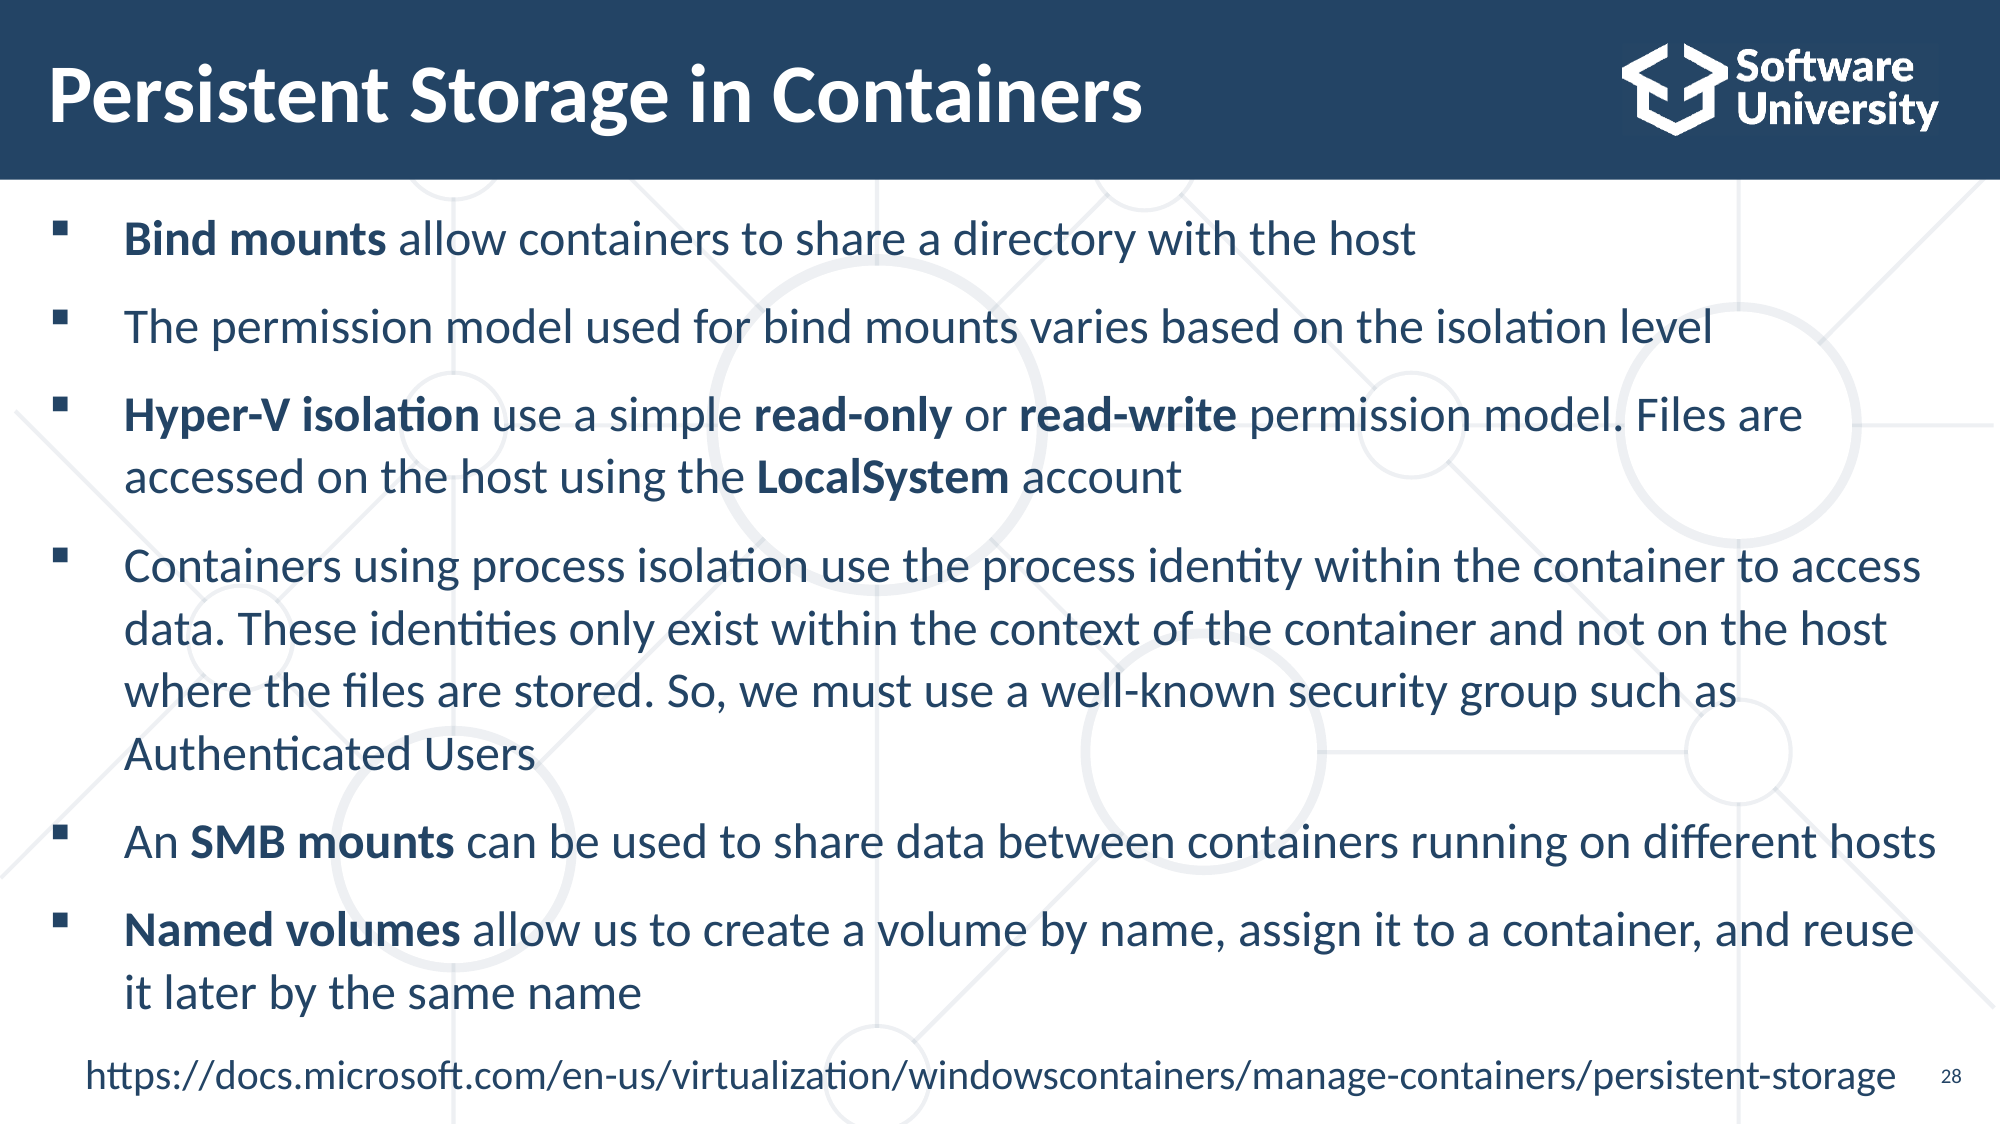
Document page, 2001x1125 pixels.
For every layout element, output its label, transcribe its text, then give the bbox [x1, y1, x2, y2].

title Persistent Storage in Containers [31, 16, 1591, 162]
text_box https://docs.microsoft.com/en-us/virtualization/windowscontainers/manage-containers/persistent-storage [12, 1025, 1970, 1116]
picture [1622, 43, 1939, 136]
list Bind mounts allow containers to share a directory with the host The permission model used for bind mounts varies based on the isolation level Hyper-V isolation use a simple read-only or read-write permission model. Files are accessed on the host using the LocalSystem account Containers using process isolation use the process identity within the container to access data. These identities only exist within the context of the container and not on the host where the files are stored. So, we must use a well-known security group such as Authenticated Users An SMB mounts can be used to share data between containers running on different hosts Named volumes allow us to create a volume by name, assign it to a container, and reuse it later by the same name [31, 196, 1970, 1025]
